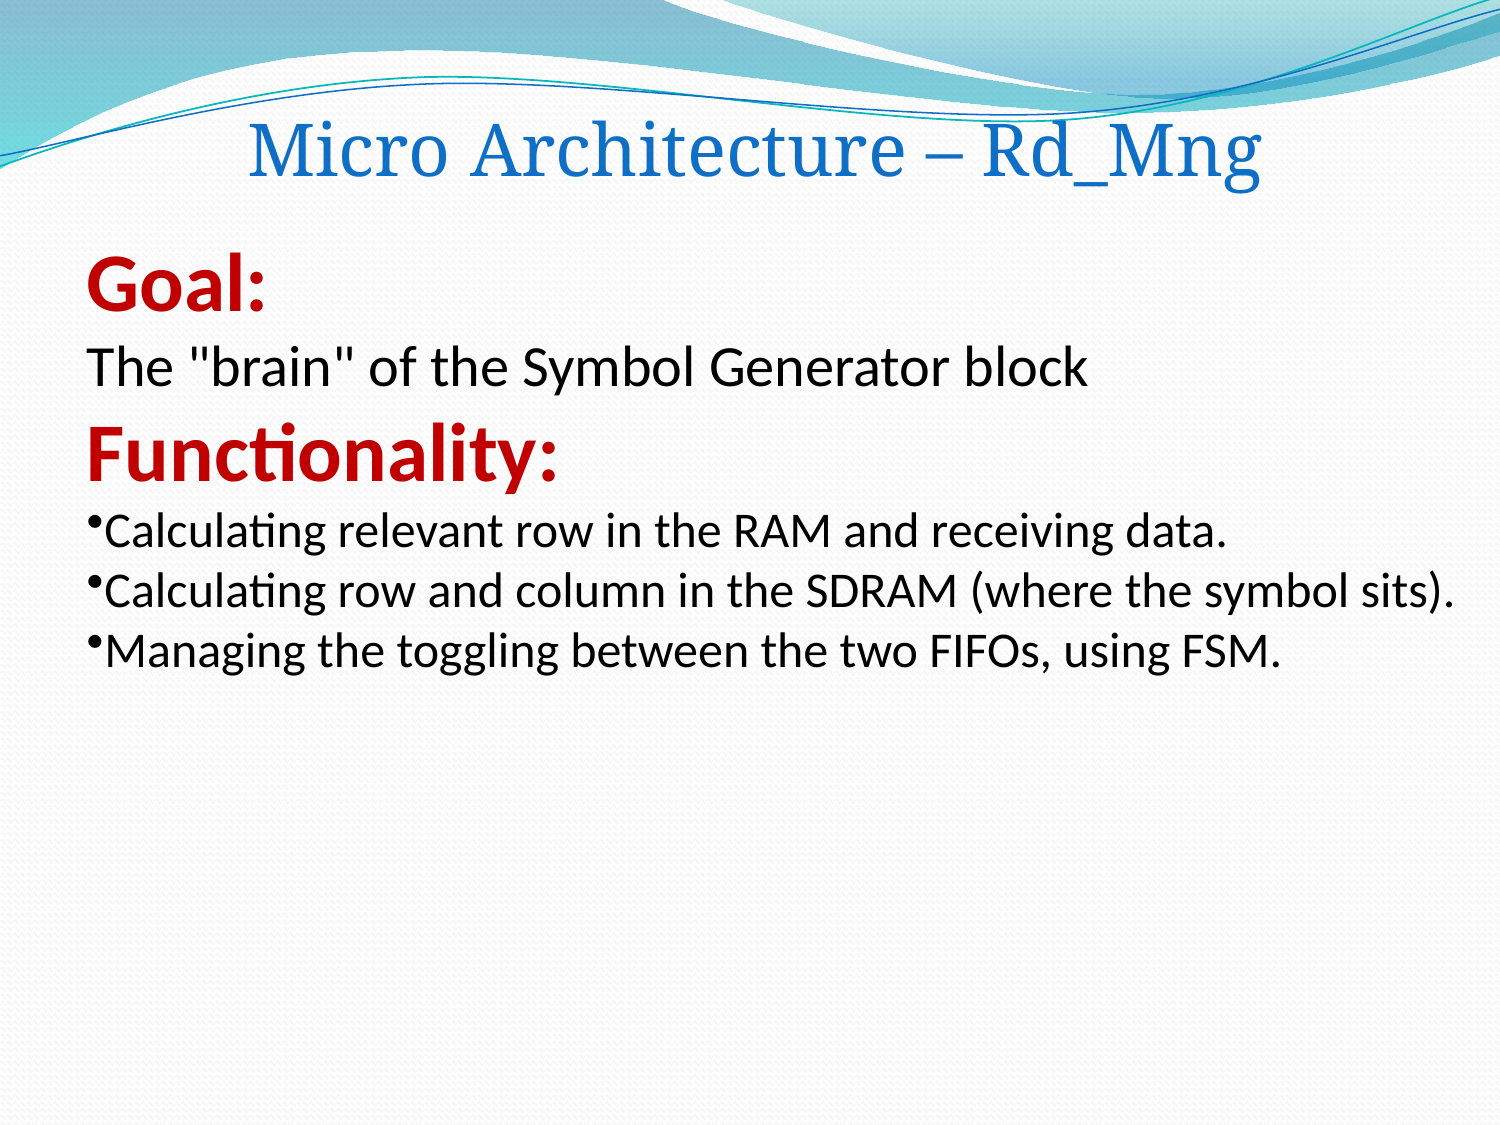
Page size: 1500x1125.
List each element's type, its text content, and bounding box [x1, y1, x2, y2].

text_box Micro Architecture – Rd_Mng [247, 75, 1283, 192]
text_box Goal: The "brain" of the Symbol Generator block Functionality: Calculating relevant row in the RAM and receiving data. Calculating row and column in the SDRAM (where the symbol sits). Managing the toggling between the two FIFOs, using FSM. [71, 220, 1472, 686]
